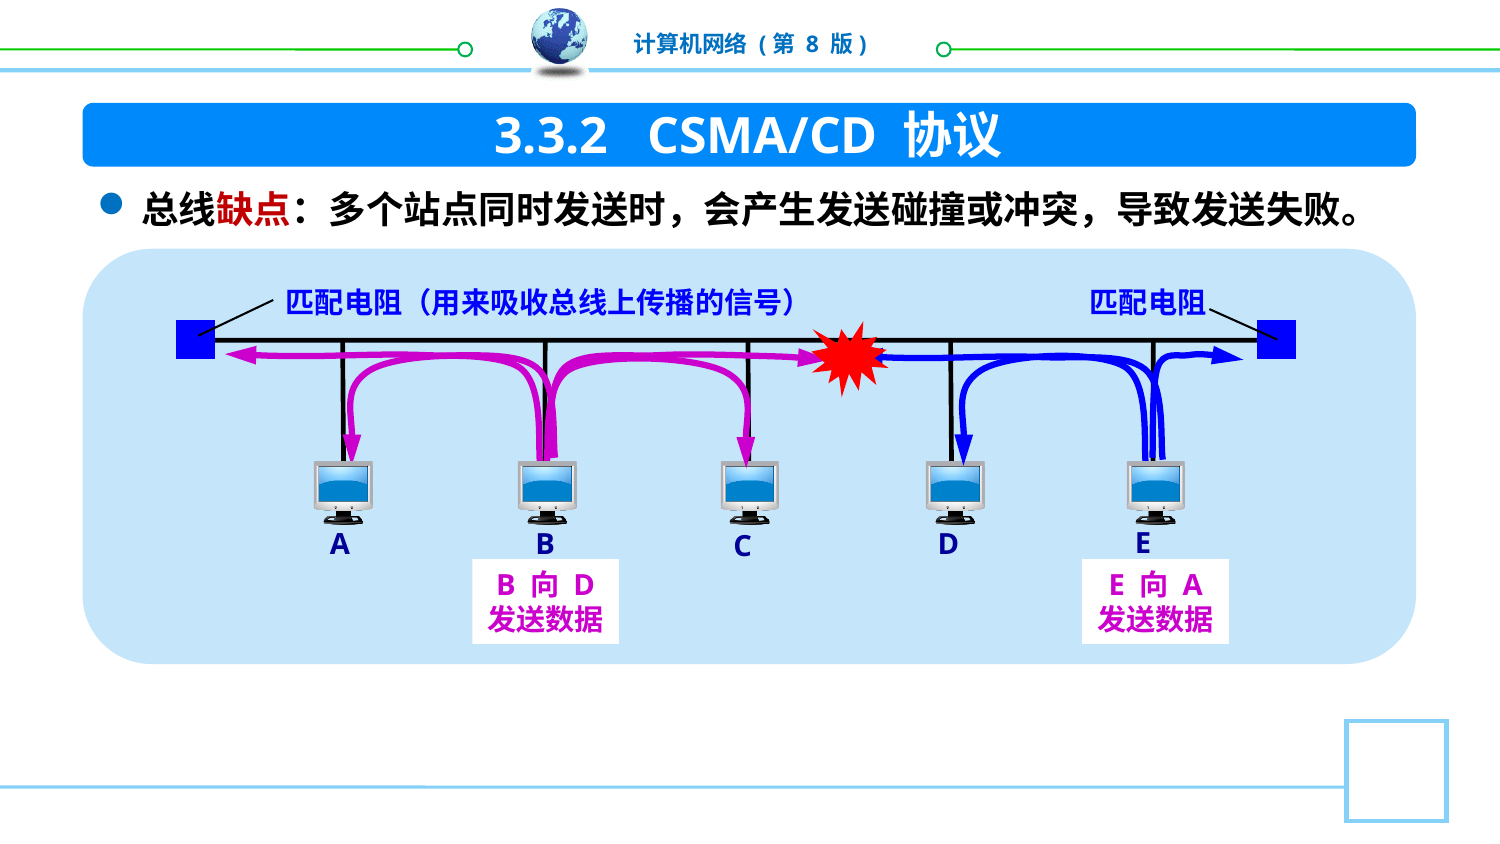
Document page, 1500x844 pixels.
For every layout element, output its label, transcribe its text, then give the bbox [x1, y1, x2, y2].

text_box [224, 348, 439, 394]
text_box [80, 246, 1419, 667]
text_box [880, 356, 1033, 394]
text_box 匹配电阻（用来吸收总线上传播的信号） [270, 276, 828, 327]
text_box C [688, 519, 768, 570]
picture [309, 458, 377, 526]
text_box [1257, 321, 1296, 359]
text_box A [284, 517, 365, 568]
text_box [82, 102, 479, 167]
picture [715, 458, 784, 526]
picture [1121, 458, 1190, 526]
text_box [1096, 357, 1163, 456]
text_box [346, 355, 540, 467]
text_box B [520, 534, 571, 568]
text_box B 向 D 发送数据 [472, 559, 619, 644]
picture [529, 6, 589, 82]
text_box 总线缺点：多个站点同时发送时，会产生发送碰撞或冲突，导致发送失败。 [82, 167, 1416, 239]
text_box [551, 358, 752, 470]
text_box [176, 321, 215, 359]
text_box [467, 355, 555, 456]
text_box E [1090, 517, 1167, 559]
text_box 匹配电阻 [1074, 276, 1222, 327]
picture [921, 458, 989, 526]
text_box [809, 319, 891, 400]
text_box [554, 352, 820, 390]
text_box E 向 A 发送数据 [1082, 559, 1229, 644]
text_box D [900, 517, 975, 568]
text_box 3.3.2 CSMA/CD 协议 [479, 95, 1018, 167]
text_box [1018, 102, 1417, 167]
text_box [957, 355, 1146, 467]
picture [513, 458, 581, 526]
text_box [1154, 350, 1244, 447]
